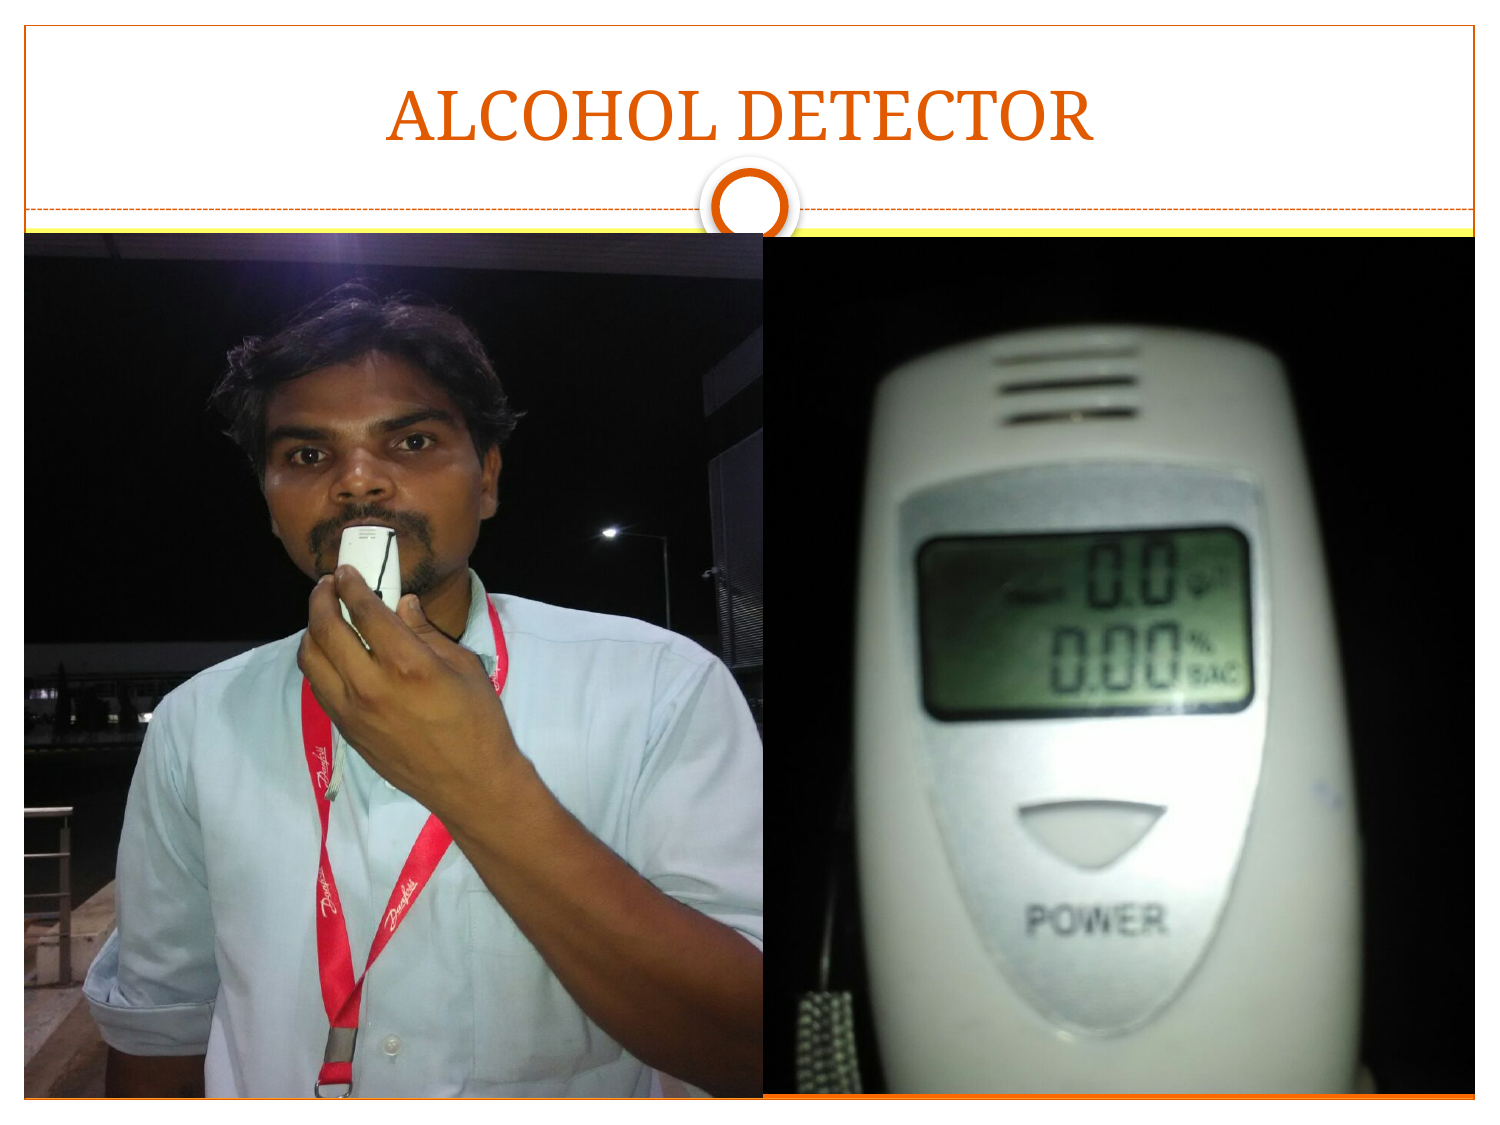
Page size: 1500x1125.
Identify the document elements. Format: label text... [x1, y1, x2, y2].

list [24, 232, 763, 1099]
title ALCOHOL DETECTOR [49, 37, 1450, 162]
picture [763, 237, 1476, 1094]
